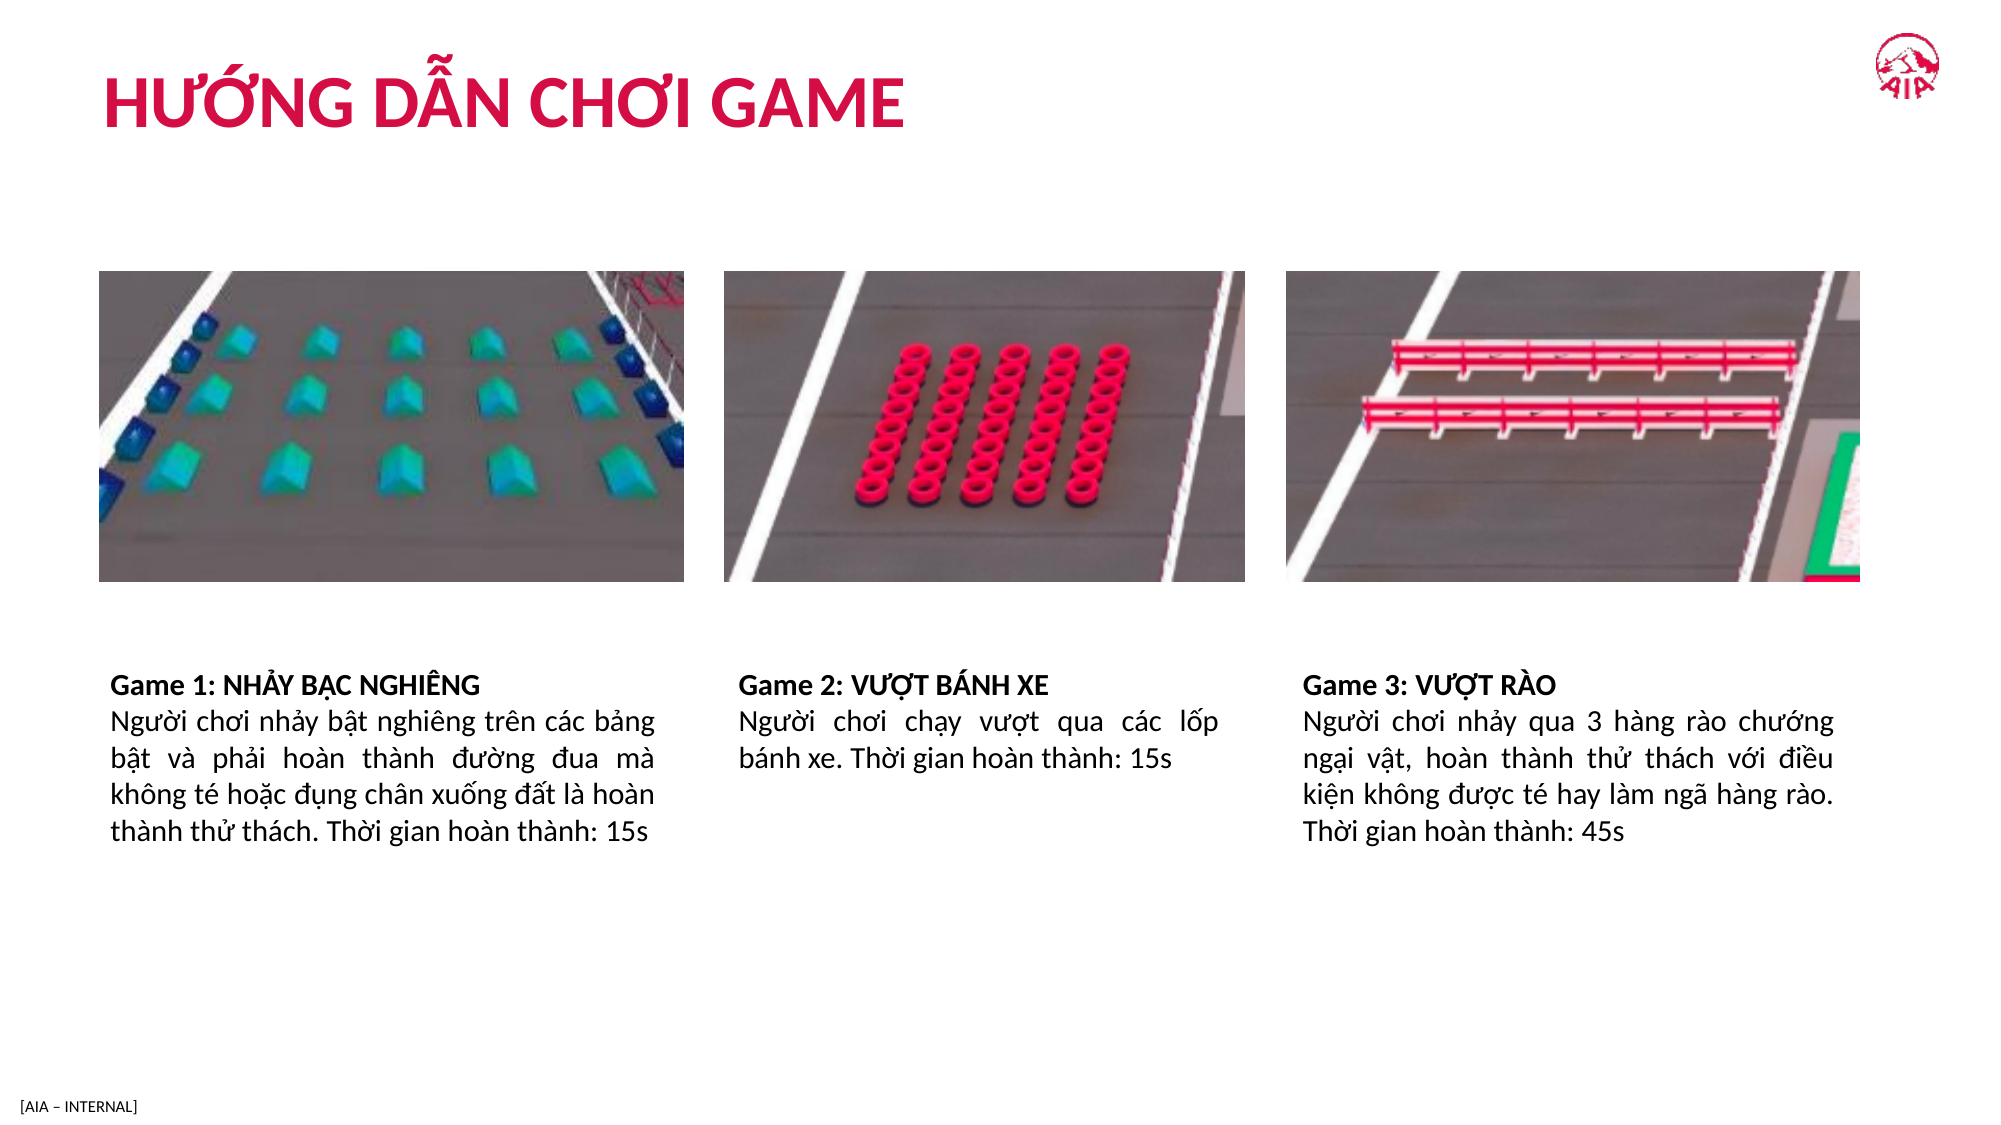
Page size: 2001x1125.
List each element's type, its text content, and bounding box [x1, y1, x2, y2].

text_box Game 1: NHẢY BẬC NGHIÊNG Người chơi nhảy bật nghiêng trên các bảng bật và phải hoàn thành đường đua mà không té hoặc đụng chân xuống đất là hoàn thành thử thách. Thời gian hoàn thành: 15s [90, 644, 675, 868]
text_box HƯỚNG DẪN CHƠI GAME [93, 47, 1077, 148]
picture [99, 271, 684, 582]
text_box Game 3: VƯỢT RÀO Người chơi nhảy qua 3 hàng rào chướng ngại vật, hoàn thành thử thách với điều kiện không được té hay làm ngã hàng rào. Thời gian hoàn thành: 45s [1282, 644, 1854, 868]
picture [1286, 271, 1860, 582]
picture [724, 271, 1245, 582]
picture [1876, 33, 1939, 99]
text_box Game 2: VƯỢT BÁNH XE Người chơi chạy vượt qua các lốp bánh xe. Thời gian hoàn thành: 15s [718, 644, 1239, 795]
